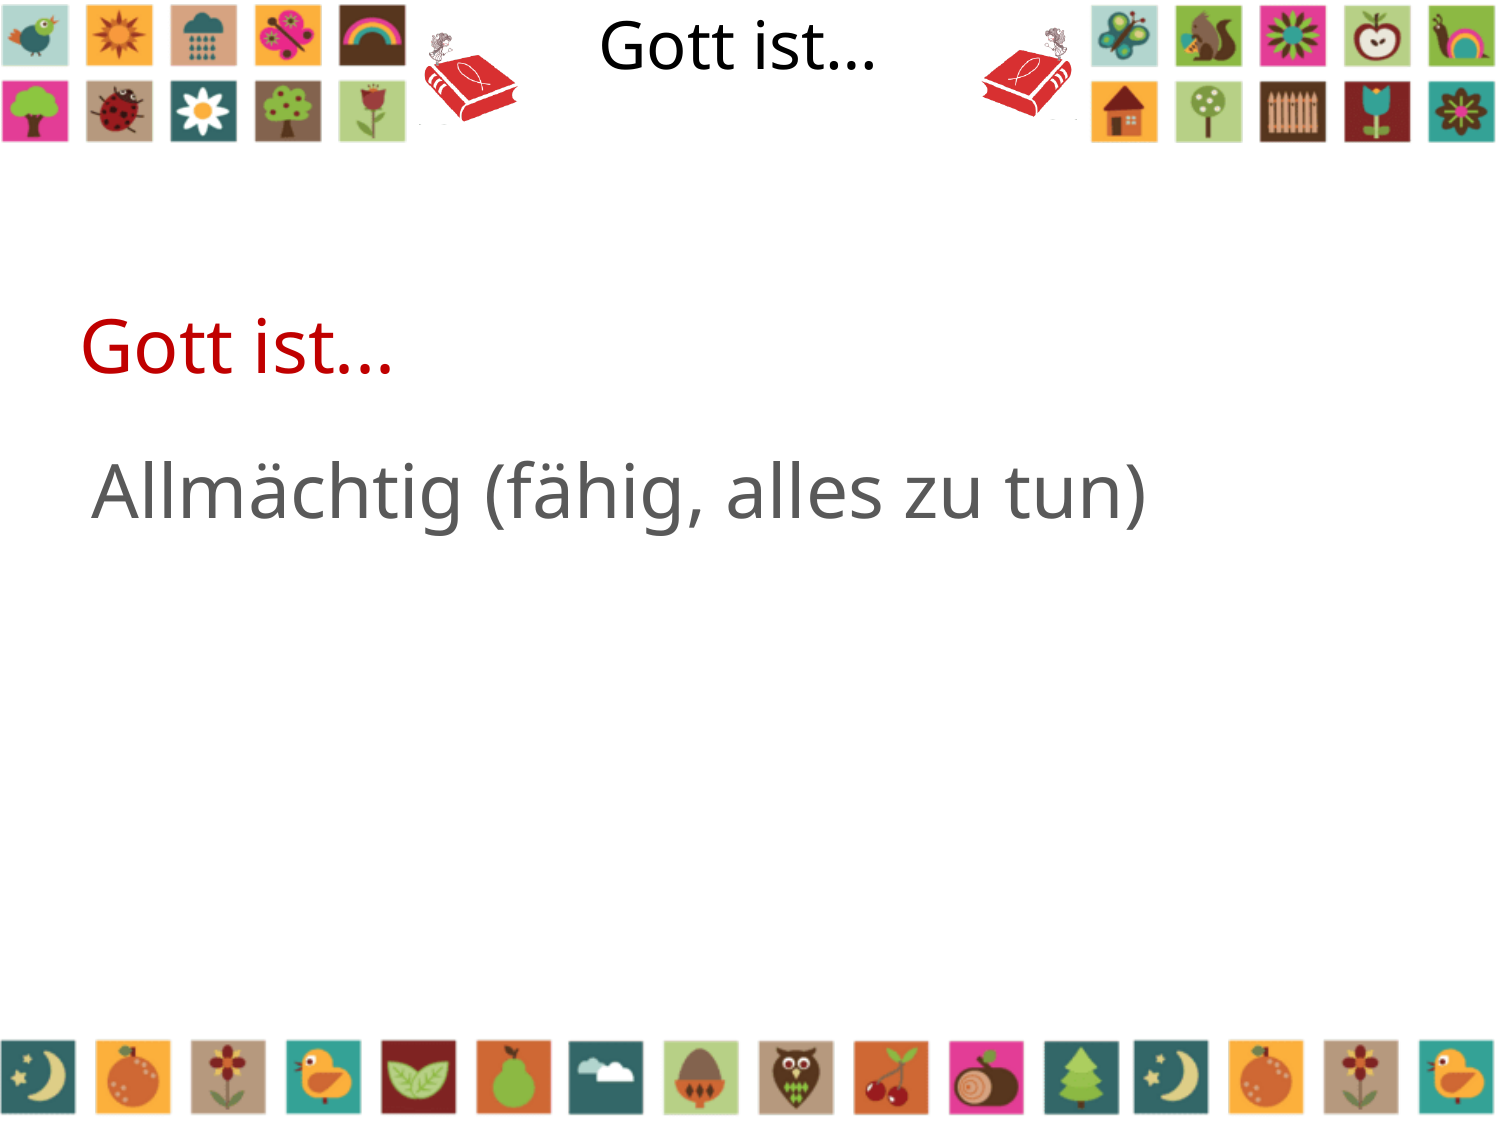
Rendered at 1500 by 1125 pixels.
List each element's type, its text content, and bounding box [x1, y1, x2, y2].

text_box Allmächtig (fähig, alles zu tun) [76, 436, 1447, 542]
text_box Gott ist... [64, 290, 1412, 396]
picture [0, 3, 550, 150]
text_box Gott ist… [414, 0, 1080, 91]
picture [950, 3, 1500, 150]
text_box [0, 1028, 1500, 1118]
